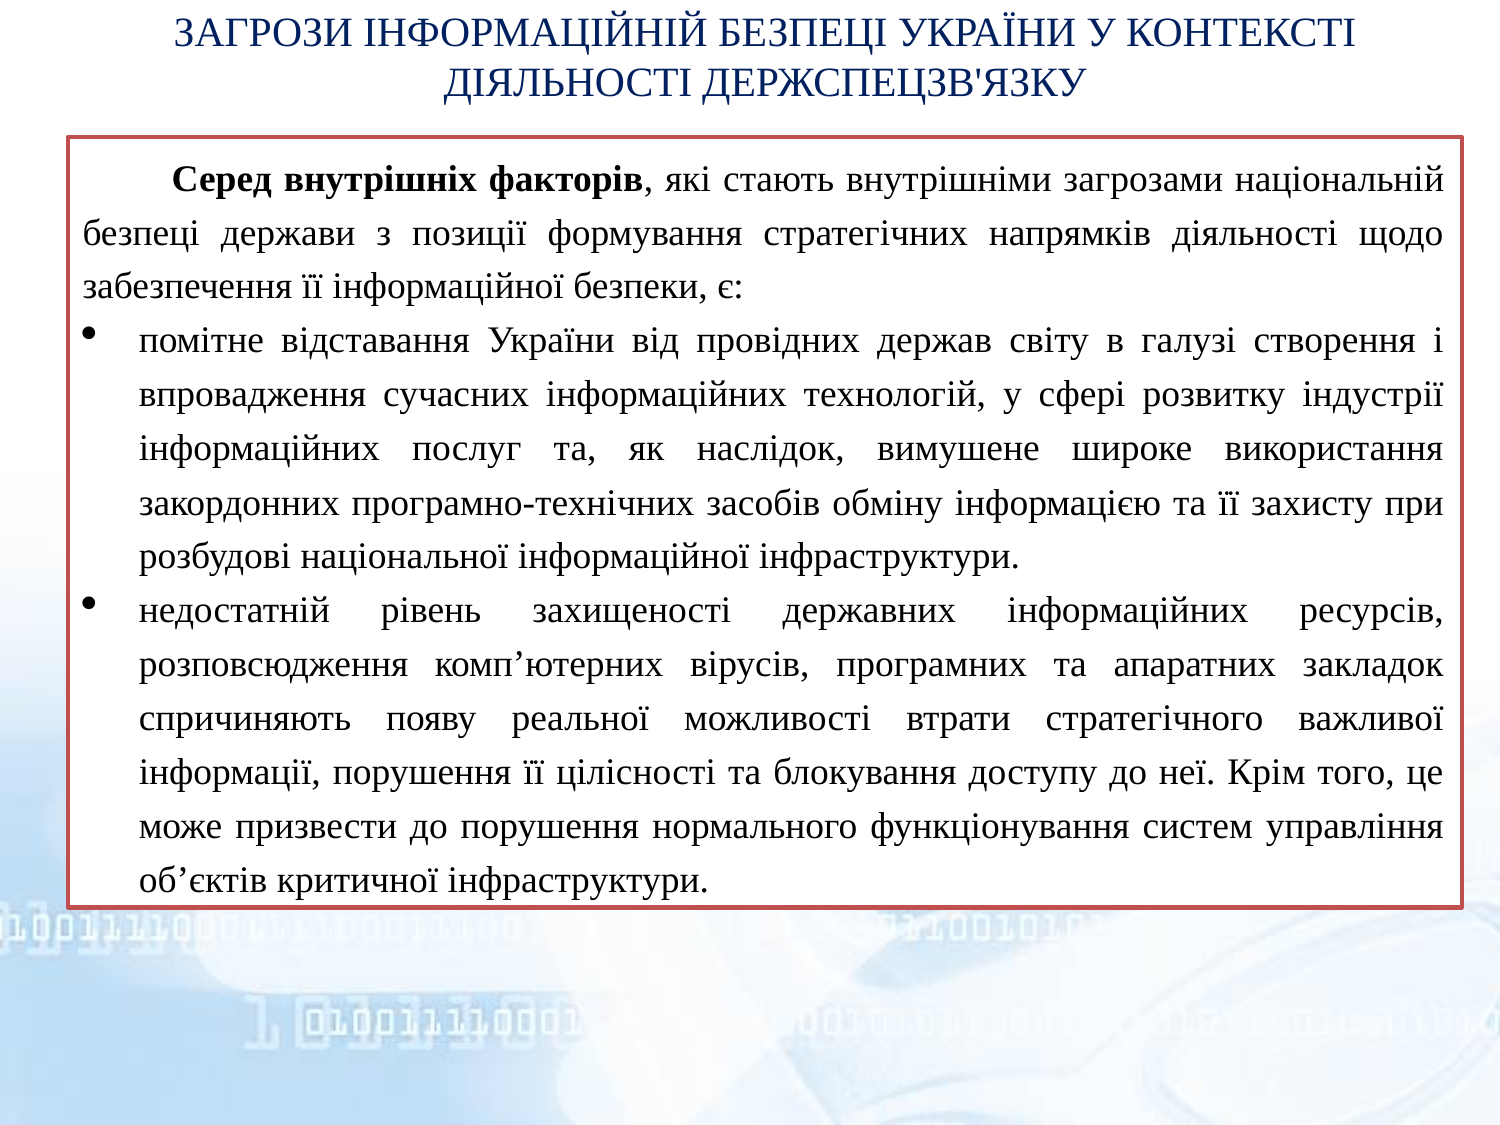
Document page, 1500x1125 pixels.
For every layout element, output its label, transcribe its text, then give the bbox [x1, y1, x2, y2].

picture [0, 0, 1500, 1125]
text_box Серед внутрішніх факторів, які стають внутрішніми загрозами національній безпеці держави з позиції формування стратегічних напрямків діяльності щодо забезпечення її інформаційної безпеки, є: помітне відставання України від провідних держав світу в галузі створення і впровадження сучасних інформаційних технологій, у сфері розвитку індустрії інформаційних послуг та, як наслідок, вимушене широке використання закордонних програмно-технічних засобів обміну інформацією та її захисту при розбудові національної інформаційної інфраструктури. недостатній рівень захищеності державних інформаційних ресурсів, розповсюдження комп’ютерних вірусів, програмних та апаратних закладок спричиняють появу реальної можливості втрати стратегічного важливої інформації, порушення її цілісності та блокування доступу до неї. Крім того, це може призвести до порушення нормального функціонування систем управління об’єктів критичної інфраструктури. [66, 135, 1464, 910]
text_box ЗАГРОЗИ ІНФОРМАЦІЙНІЙ БЕЗПЕЦІ УКРАЇНИ У КОНТЕКСТІ ДІЯЛЬНОСТІ ДЕРЖСПЕЦЗВ'ЯЗКУ [41, 0, 1489, 113]
